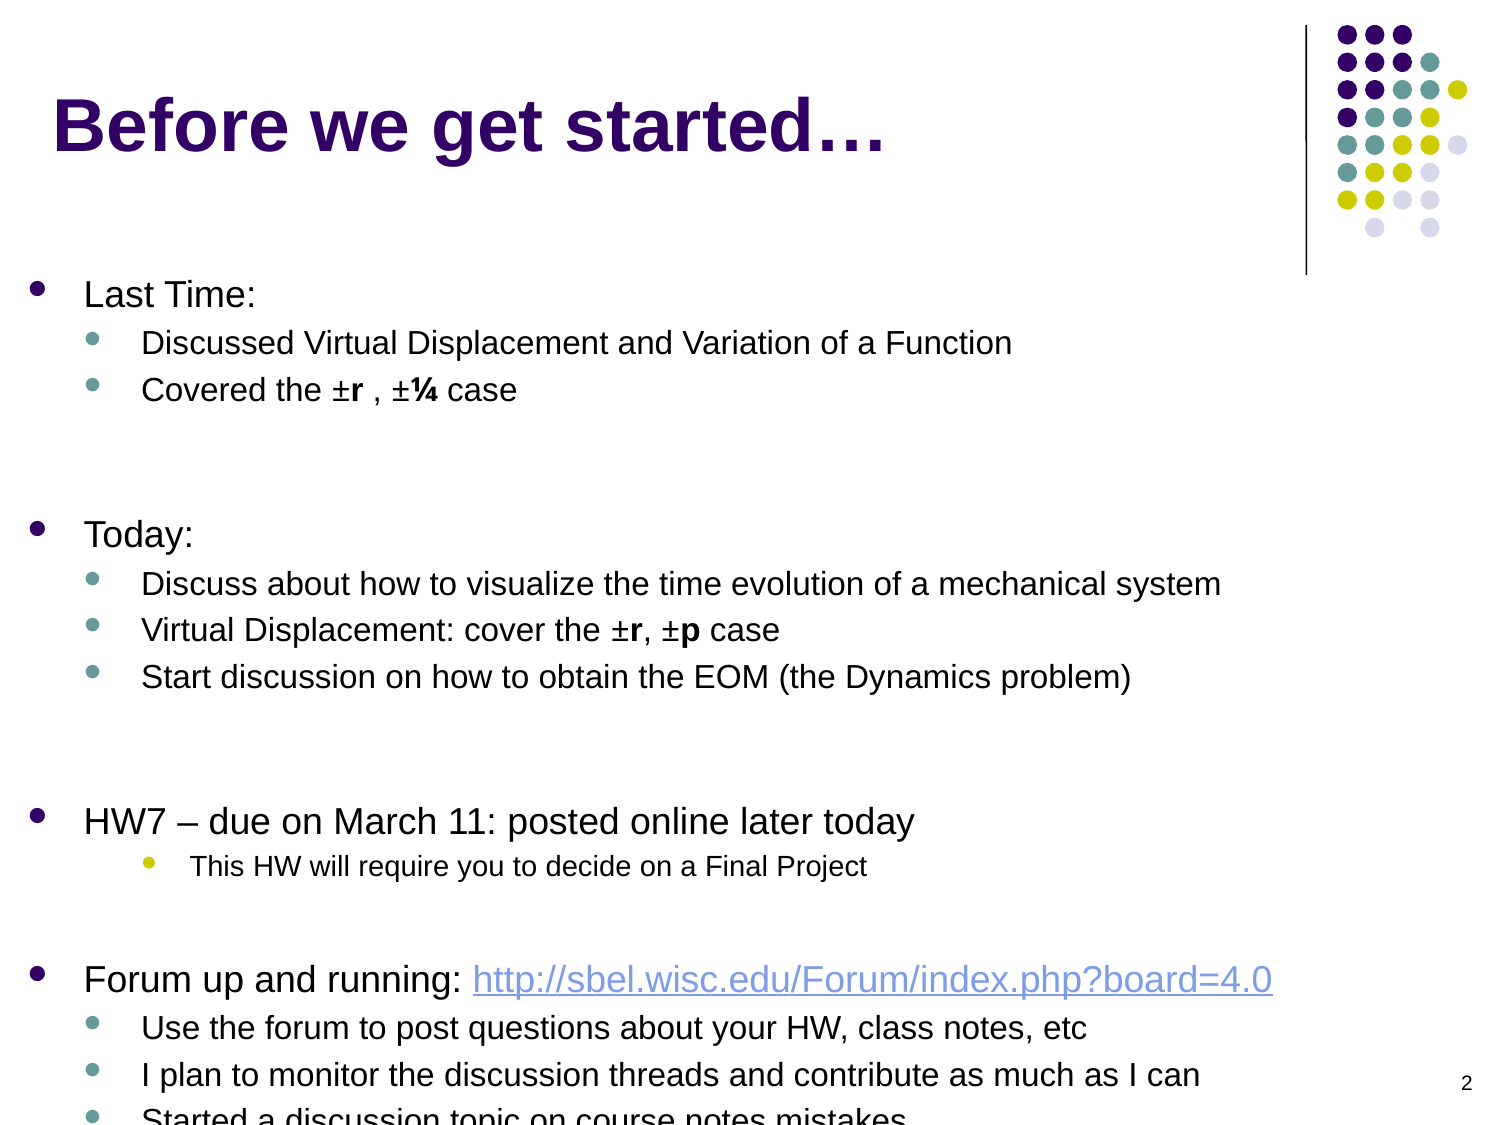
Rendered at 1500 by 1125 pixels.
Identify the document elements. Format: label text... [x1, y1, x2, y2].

title Before we get started… [37, 62, 1276, 175]
list Last Time: Discussed Virtual Displacement and Variation of a Function Covered the ±r , ±¼ case Today: Discuss about how to visualize the time evolution of a mechanical system Virtual Displacement: cover the ±r, ±p case Start discussion on how to obtain the EOM (the Dynamics problem) HW7 – due on March 11: posted online later today This HW will require you to decide on a Final Project Forum up and running: http://sbel.wisc.edu/Forum/index.php?board=4.0 Use the forum to post questions about your HW, class notes, etc I plan to monitor the discussion threads and contribute as much as I can Started a discussion topic on course notes mistakes Everyone who finds/posts a valid mistake first gets $1 from me [12, 262, 1488, 1101]
slide_number 2 [1362, 1062, 1488, 1113]
